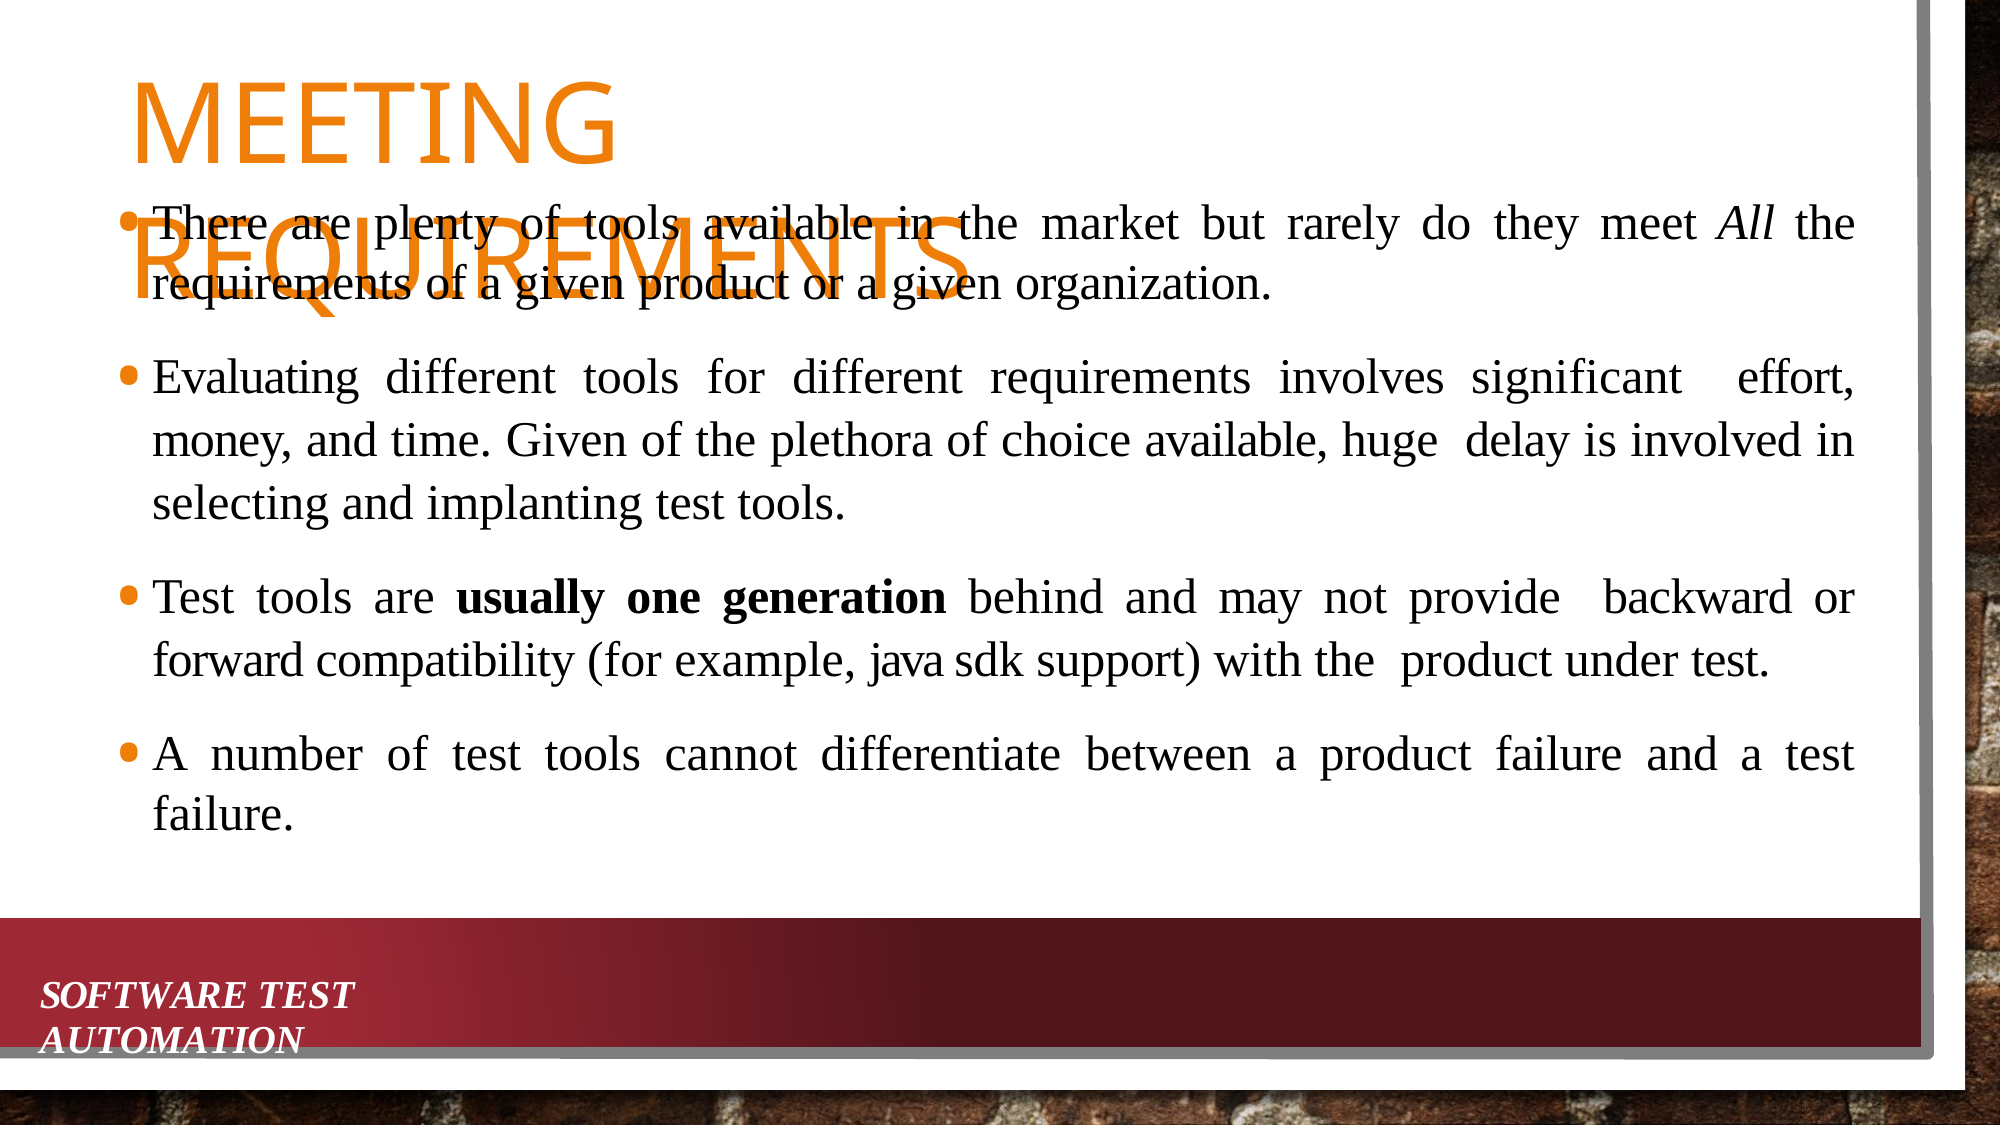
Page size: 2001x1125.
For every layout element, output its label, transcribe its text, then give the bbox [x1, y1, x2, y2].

text_box There are plenty of tools available in the market but rarely do they meet All the requirements of a given product or a given organization. Evaluating different tools for different requirements involves significant effort, money, and time. Given of the plethora of choice available, huge delay is involved in selecting and implanting test tools. Test tools are usually one generation behind and may not provide backward or forward compatibility (for example, java sdk support) with the product under test. A number of test tools cannot differentiate between a product failure and a test failure. [112, 187, 1856, 841]
picture [0, 0, 2000, 1125]
title MEETING REQUIREMENTS [125, 49, 1199, 187]
picture [0, 918, 1921, 1047]
text_box SOFTWARE TEST AUTOMATION [37, 970, 610, 1062]
